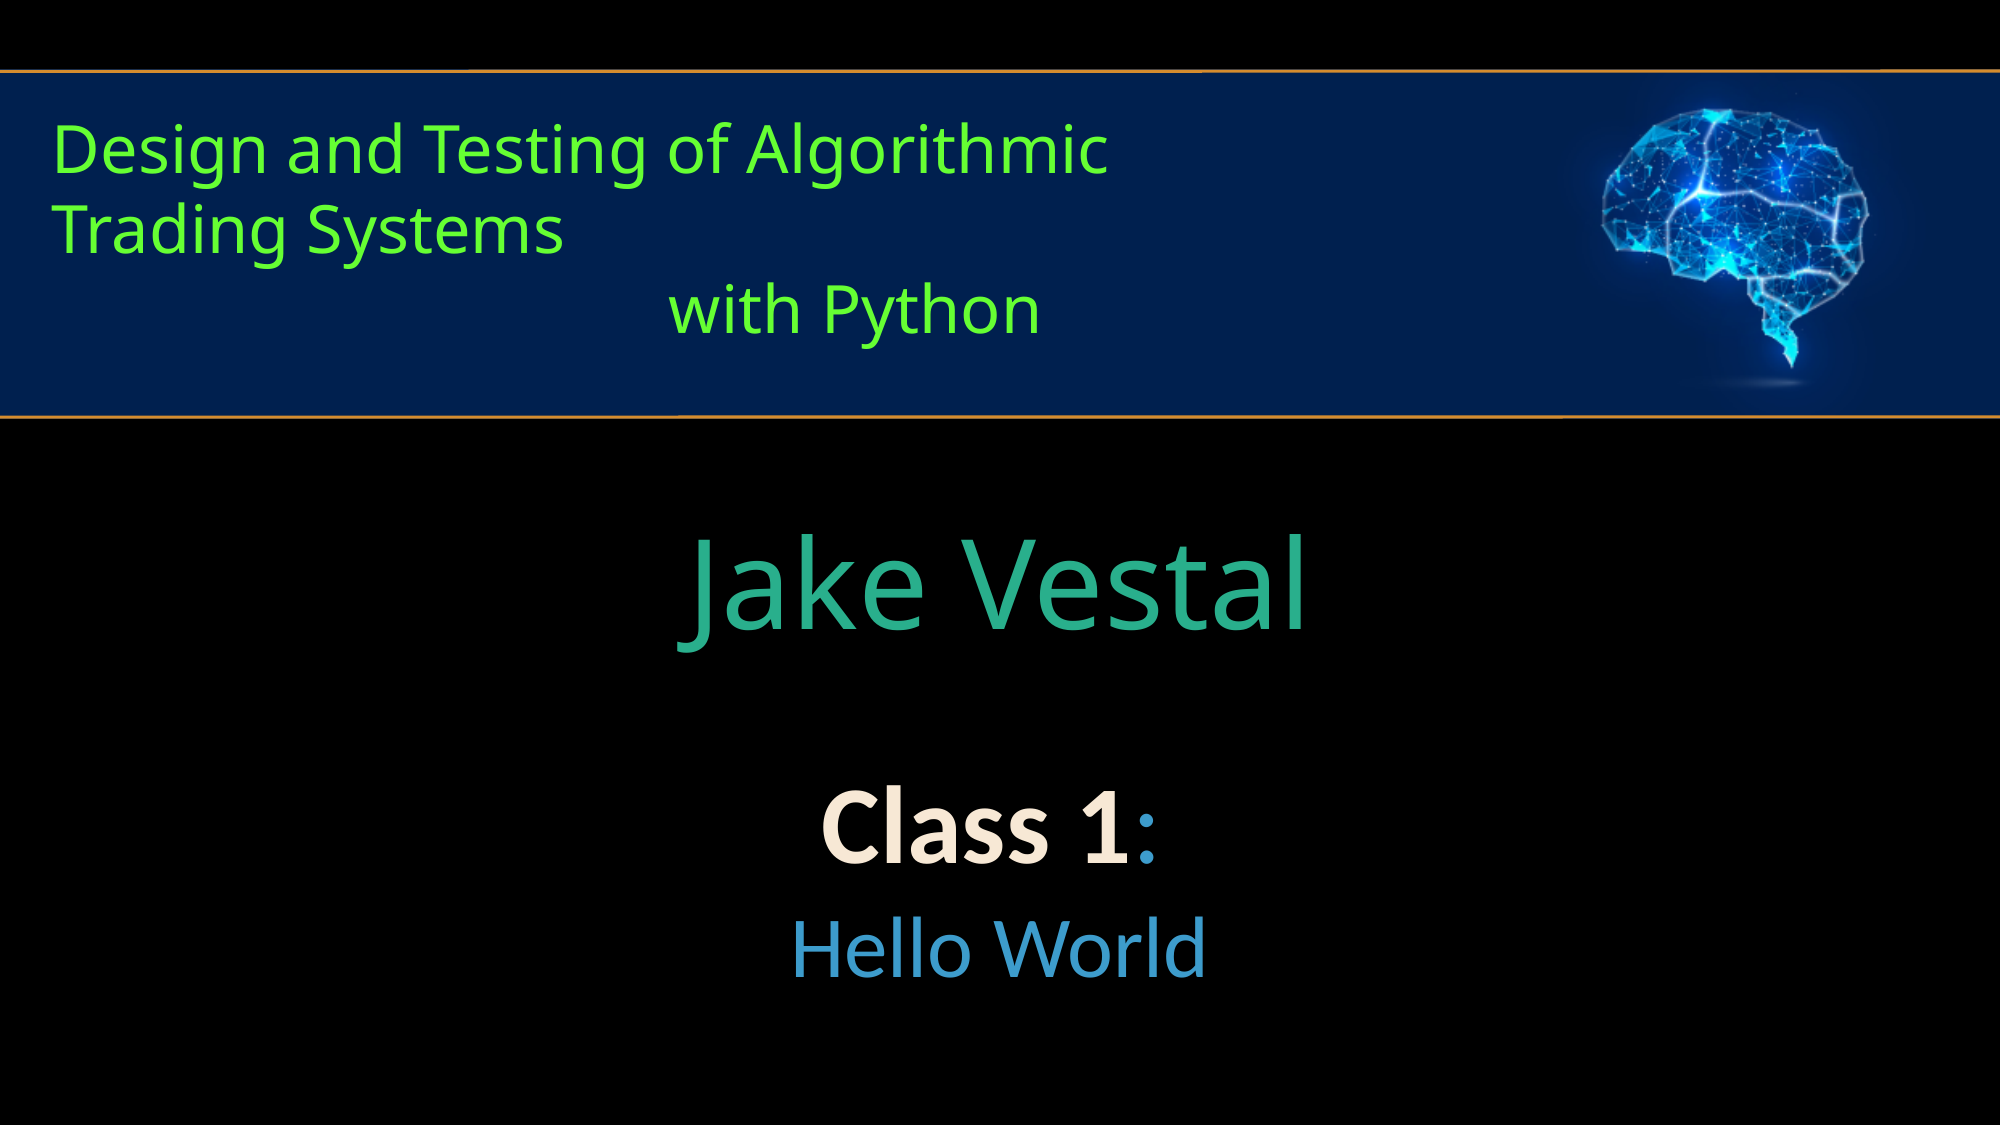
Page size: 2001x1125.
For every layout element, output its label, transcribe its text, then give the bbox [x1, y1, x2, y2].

picture [0, 72, 2000, 416]
title Jake Vestal [0, 475, 2000, 704]
text_box Class 1: Hello World [0, 756, 2000, 1008]
